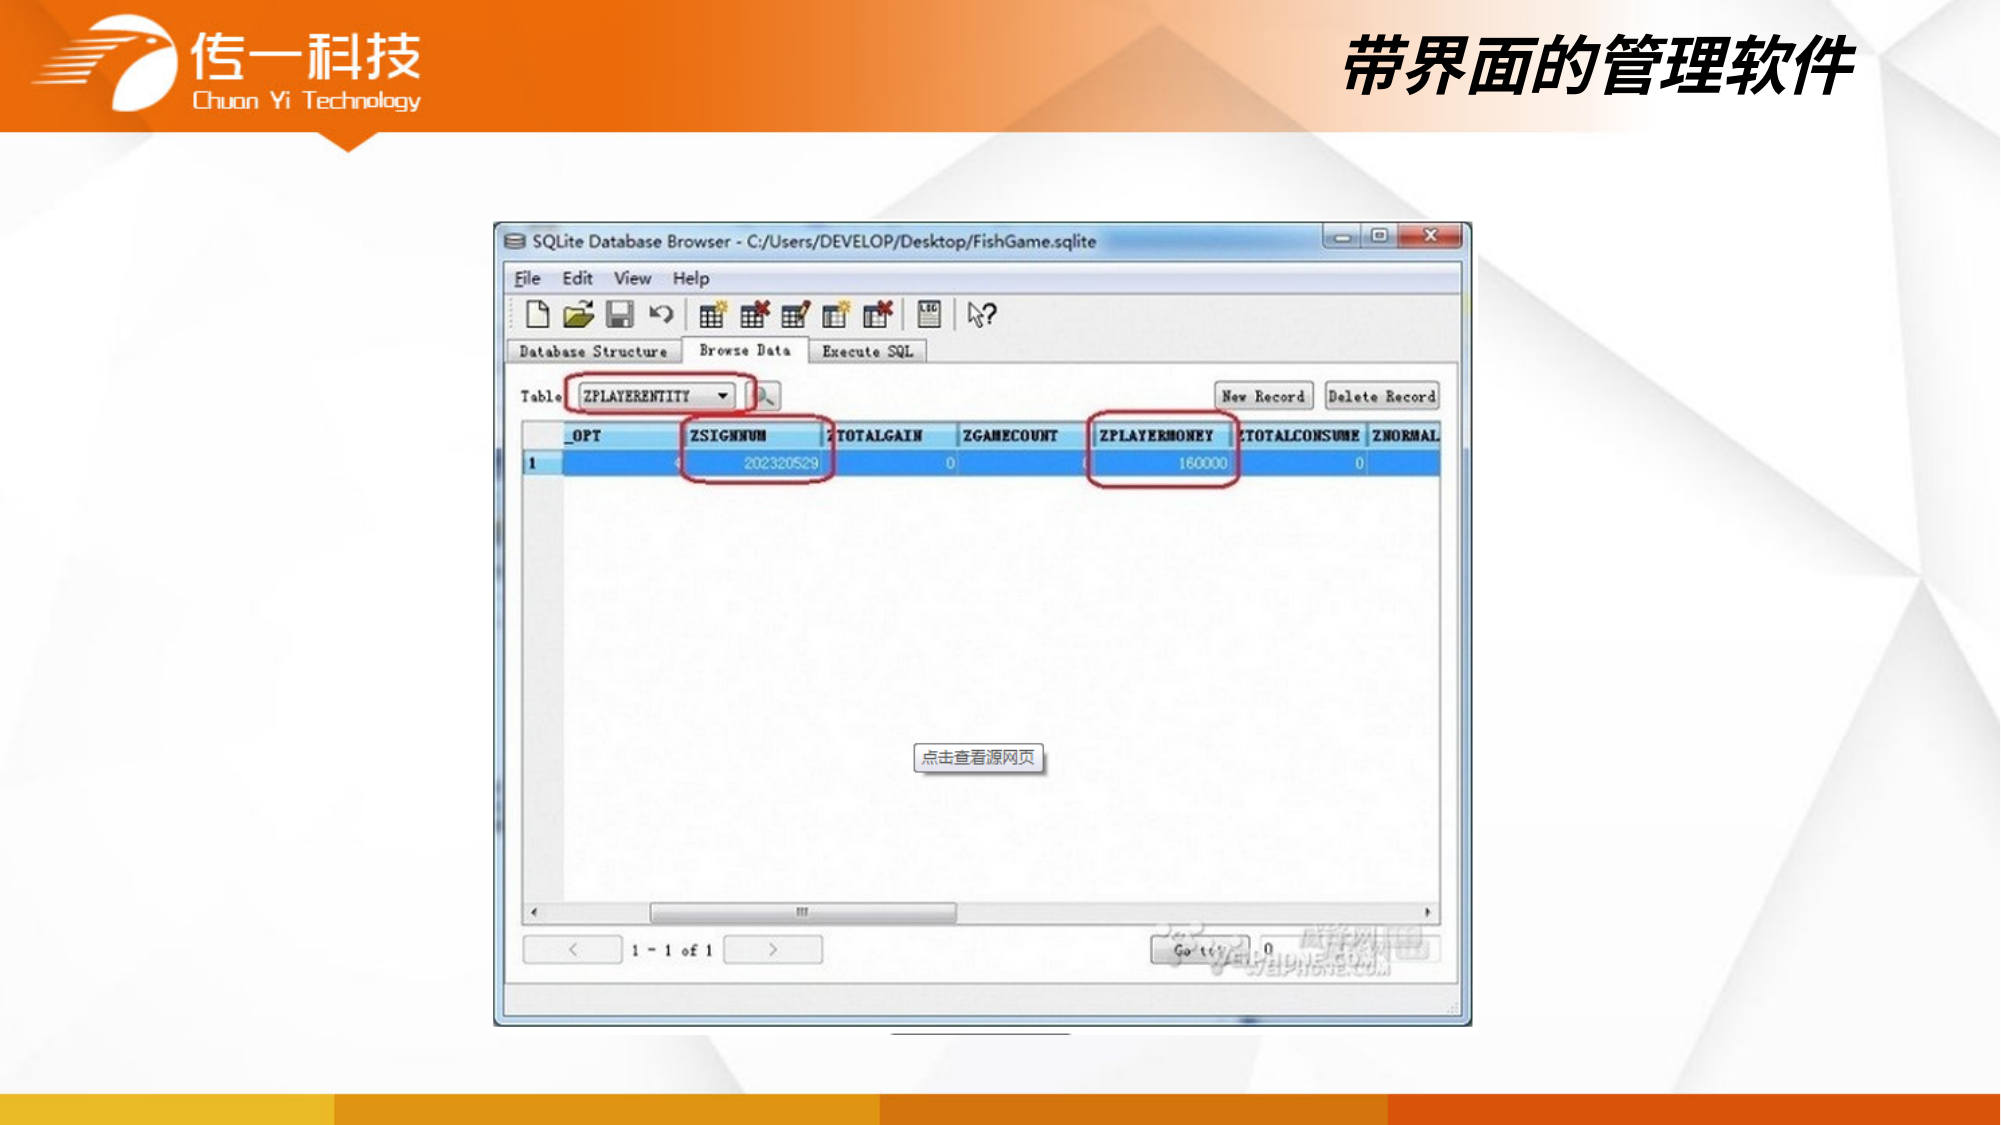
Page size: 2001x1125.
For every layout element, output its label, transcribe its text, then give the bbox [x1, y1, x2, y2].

picture [0, 0, 2001, 1125]
title 带界面的管理软件 [275, 0, 1863, 138]
